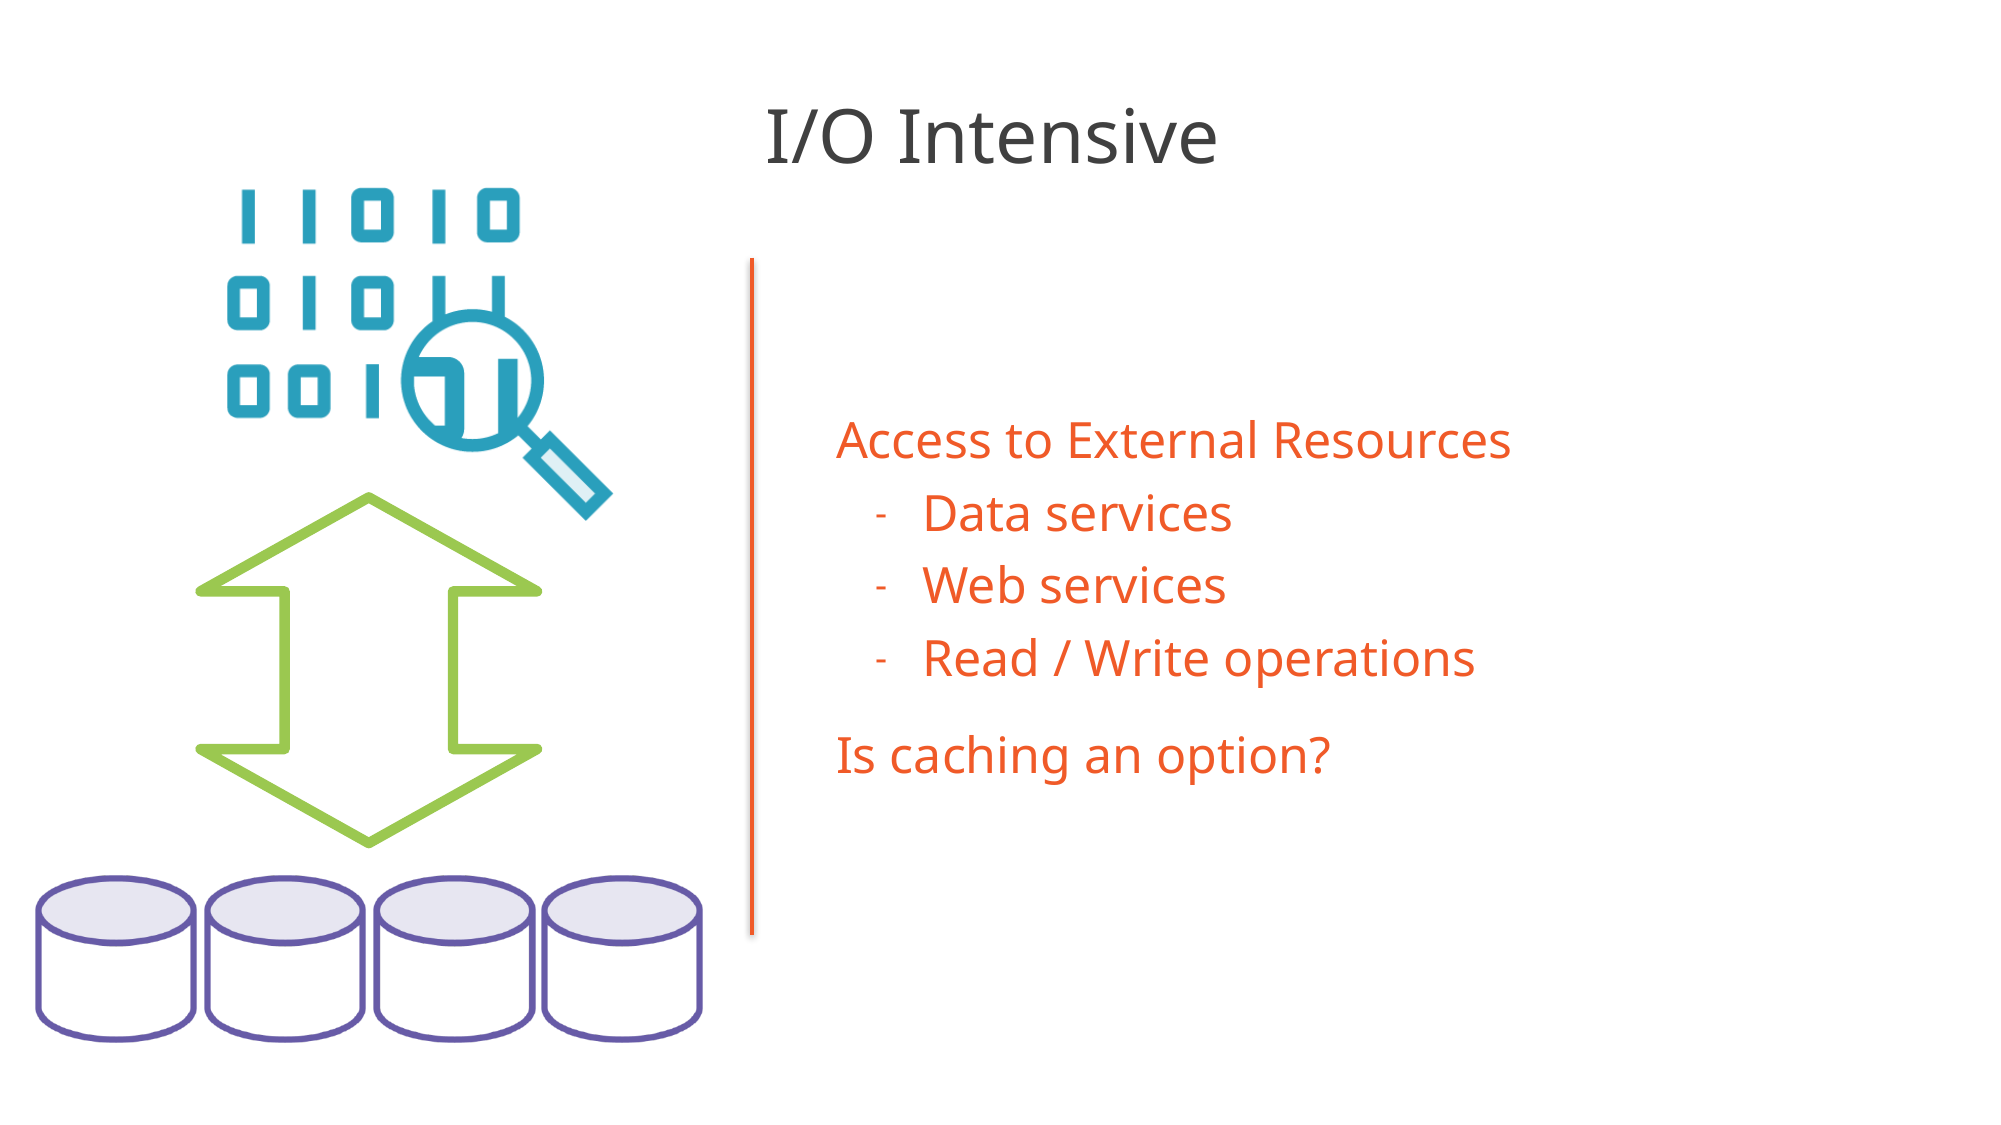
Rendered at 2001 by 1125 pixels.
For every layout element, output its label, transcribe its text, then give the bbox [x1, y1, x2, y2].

list Access to External Resources Data services Web services Read / Write operations Is caching an option? [826, 257, 1938, 936]
title I/O Intensive [115, 95, 1885, 168]
picture [220, 180, 622, 530]
picture [30, 870, 707, 1047]
text_box [198, 536, 540, 845]
